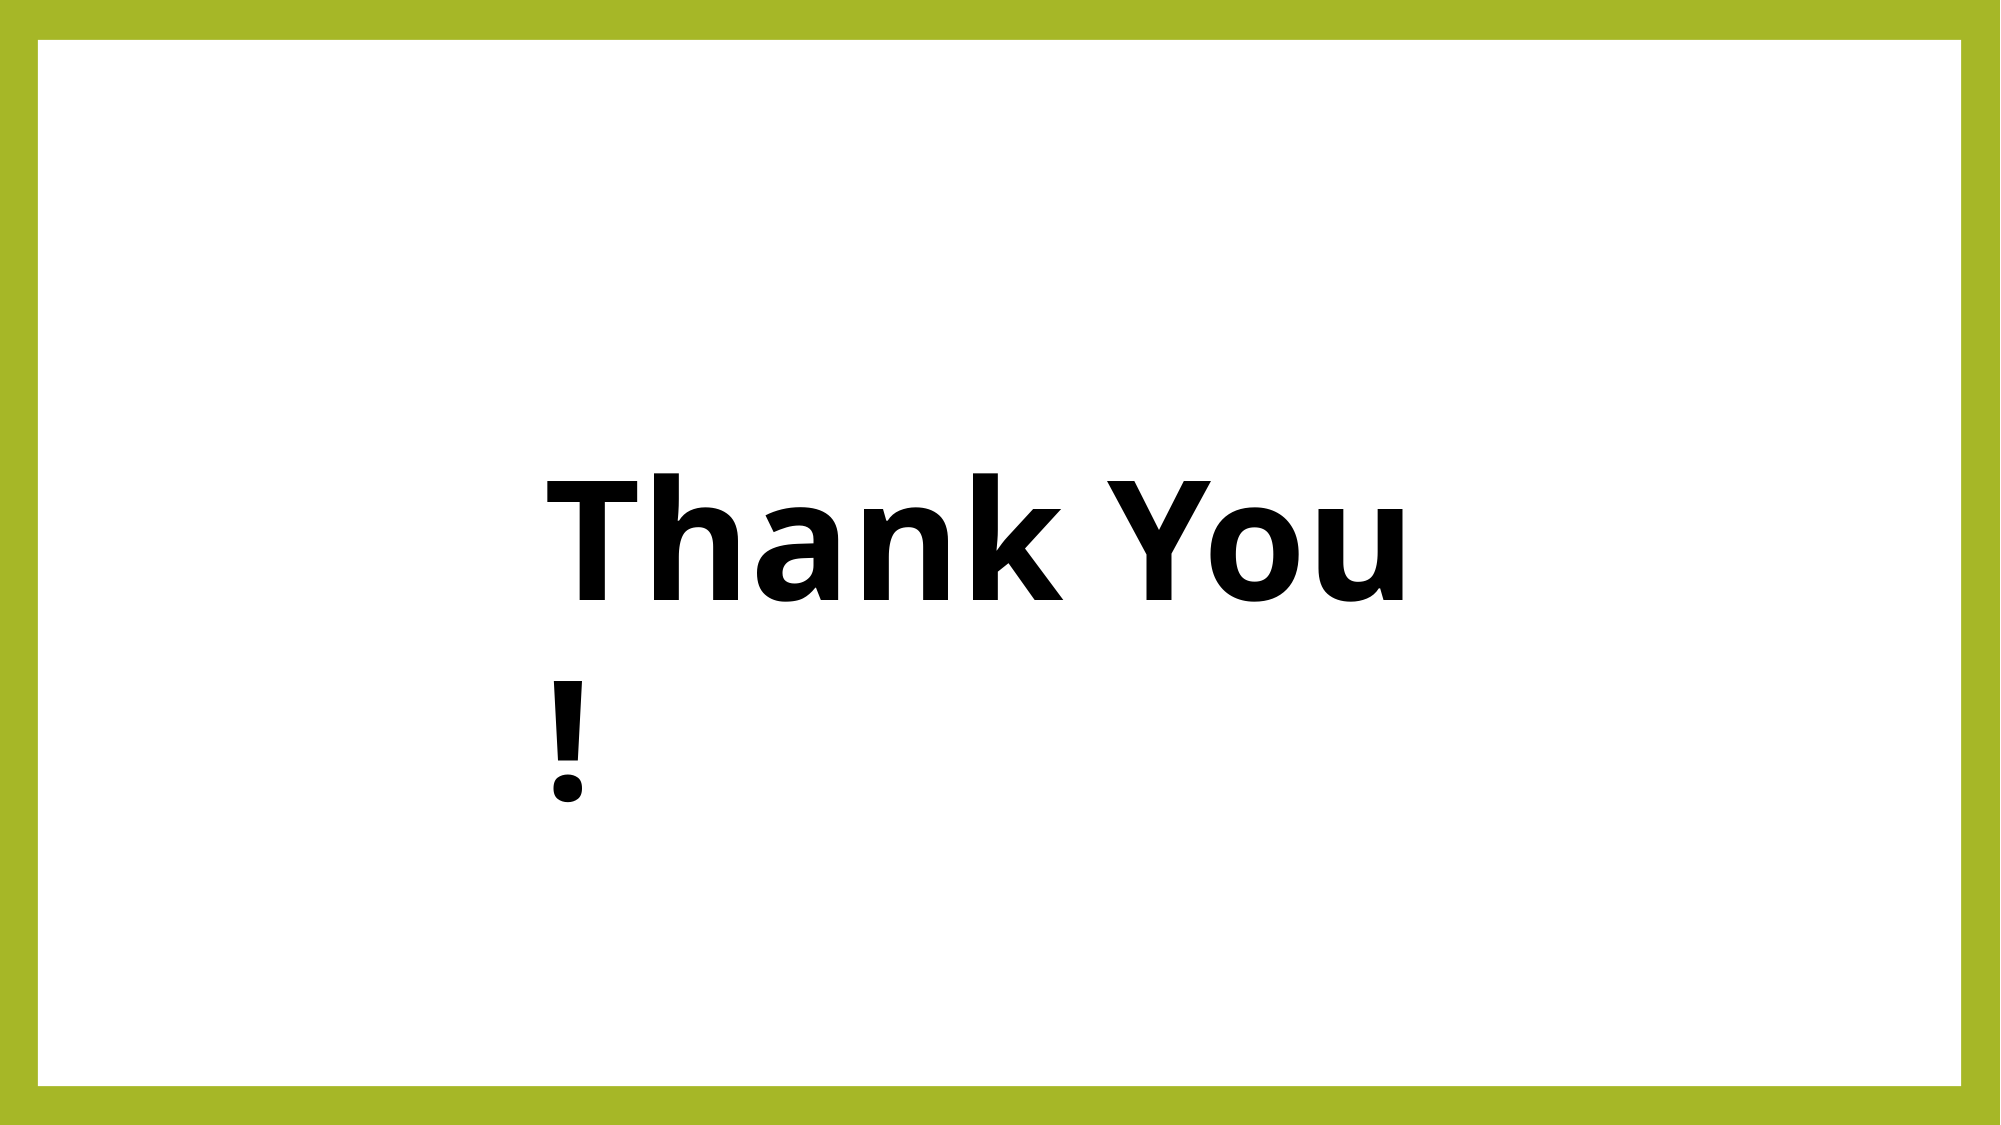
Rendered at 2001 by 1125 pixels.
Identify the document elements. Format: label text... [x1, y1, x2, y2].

text_box Thank You ! [529, 425, 1471, 841]
